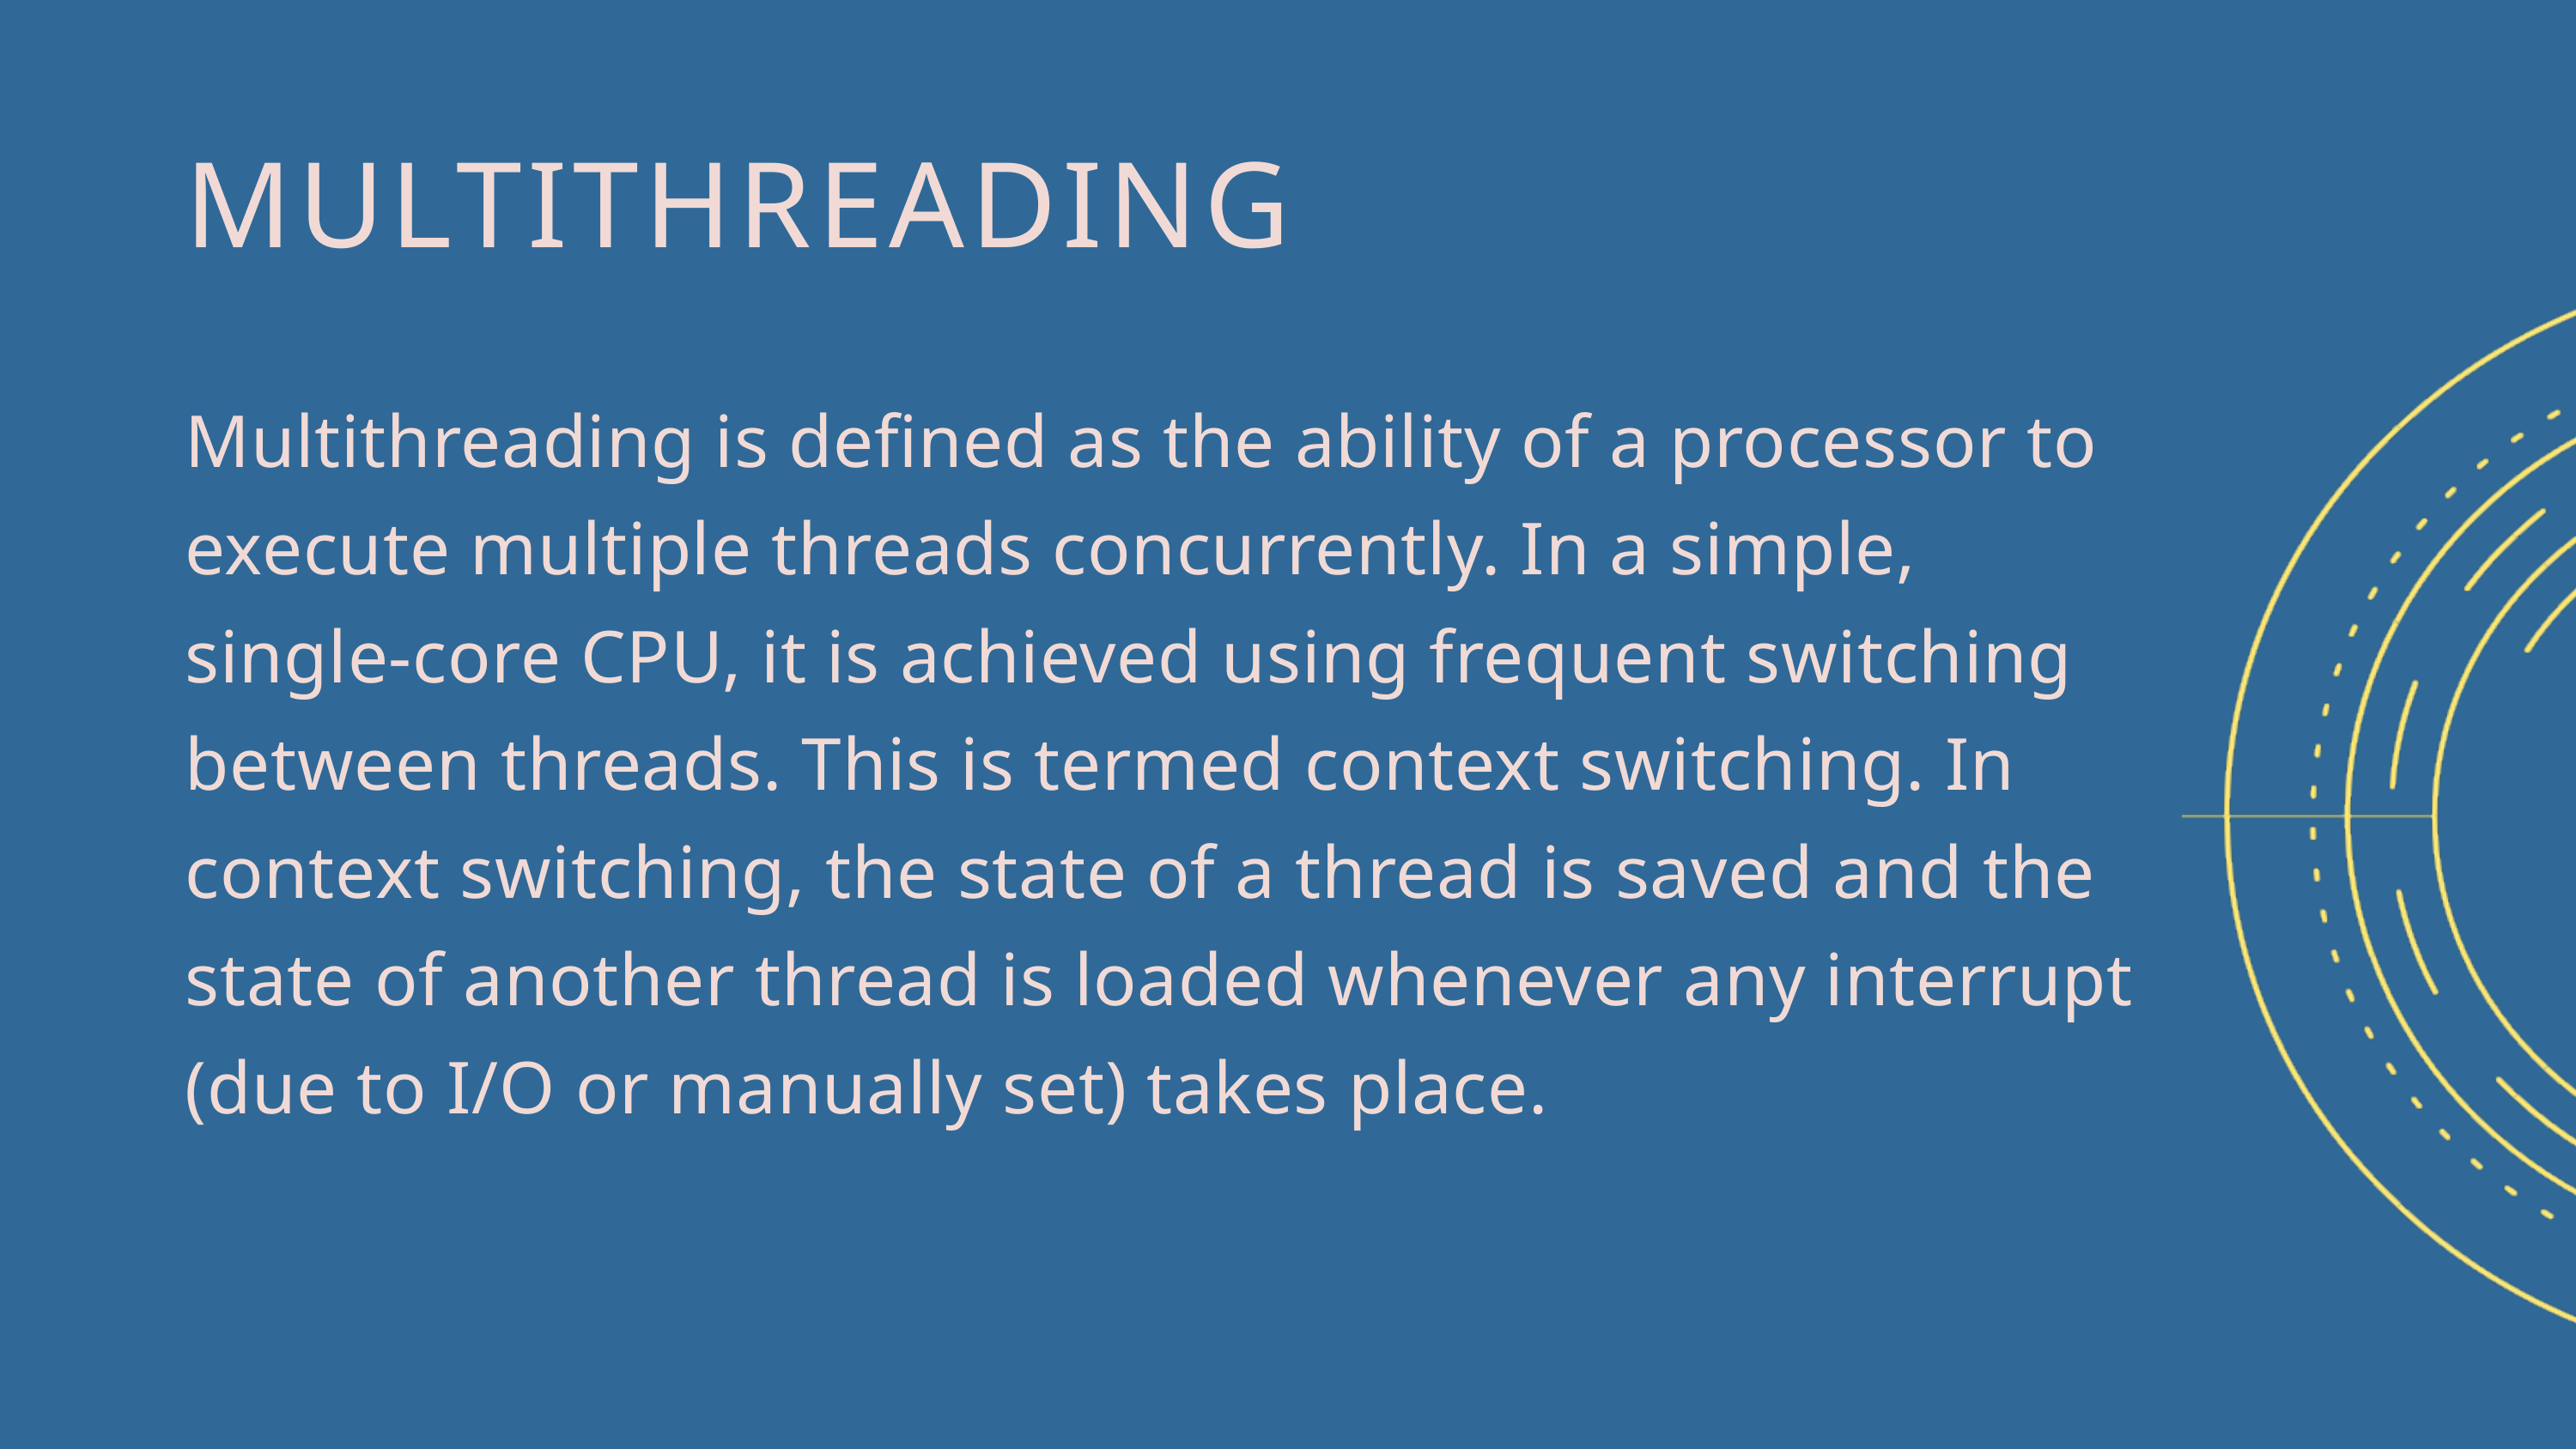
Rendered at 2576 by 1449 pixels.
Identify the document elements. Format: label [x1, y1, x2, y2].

text_box [185, 124, 2148, 1325]
text_box [2182, 264, 2576, 1410]
